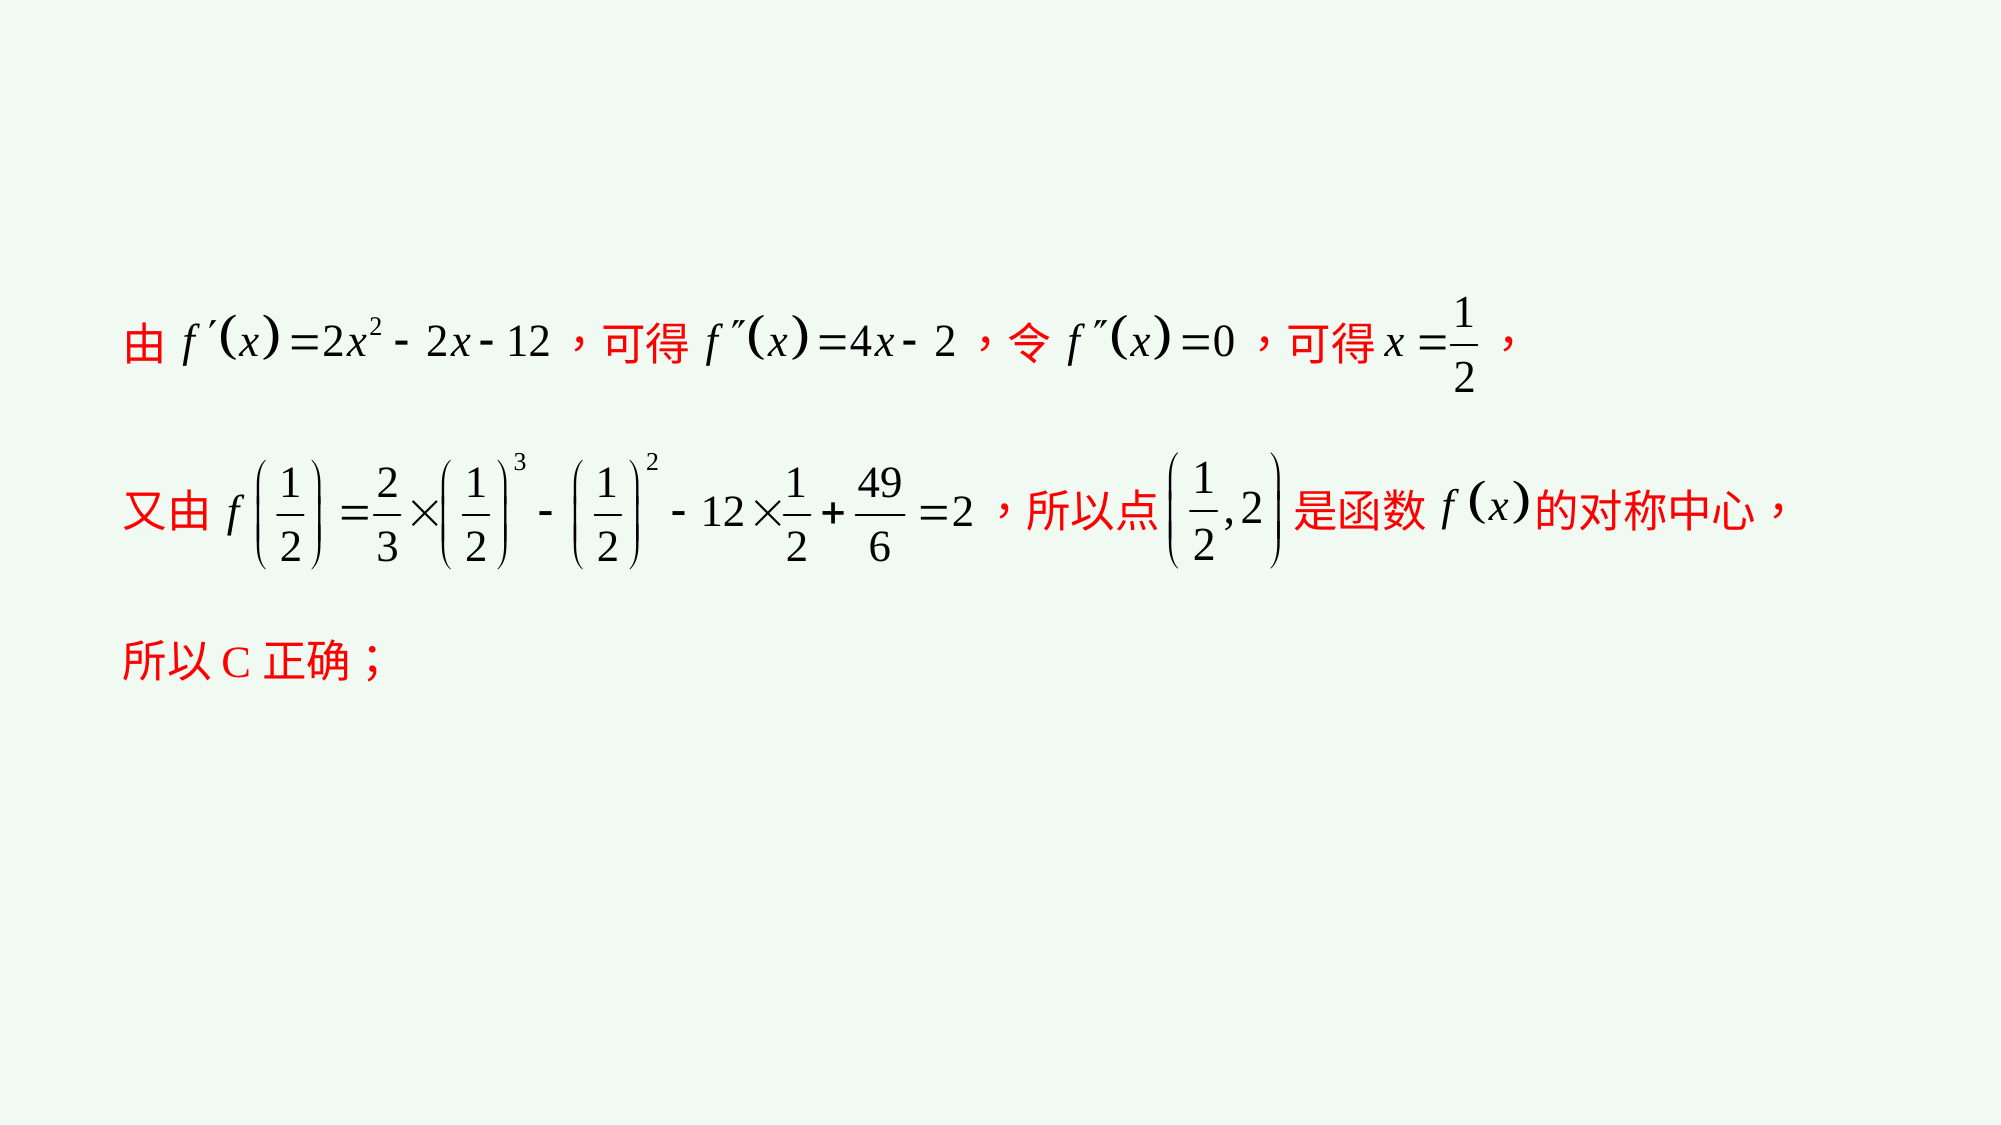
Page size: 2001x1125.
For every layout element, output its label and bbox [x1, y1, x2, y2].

text_box [122, 277, 1881, 713]
